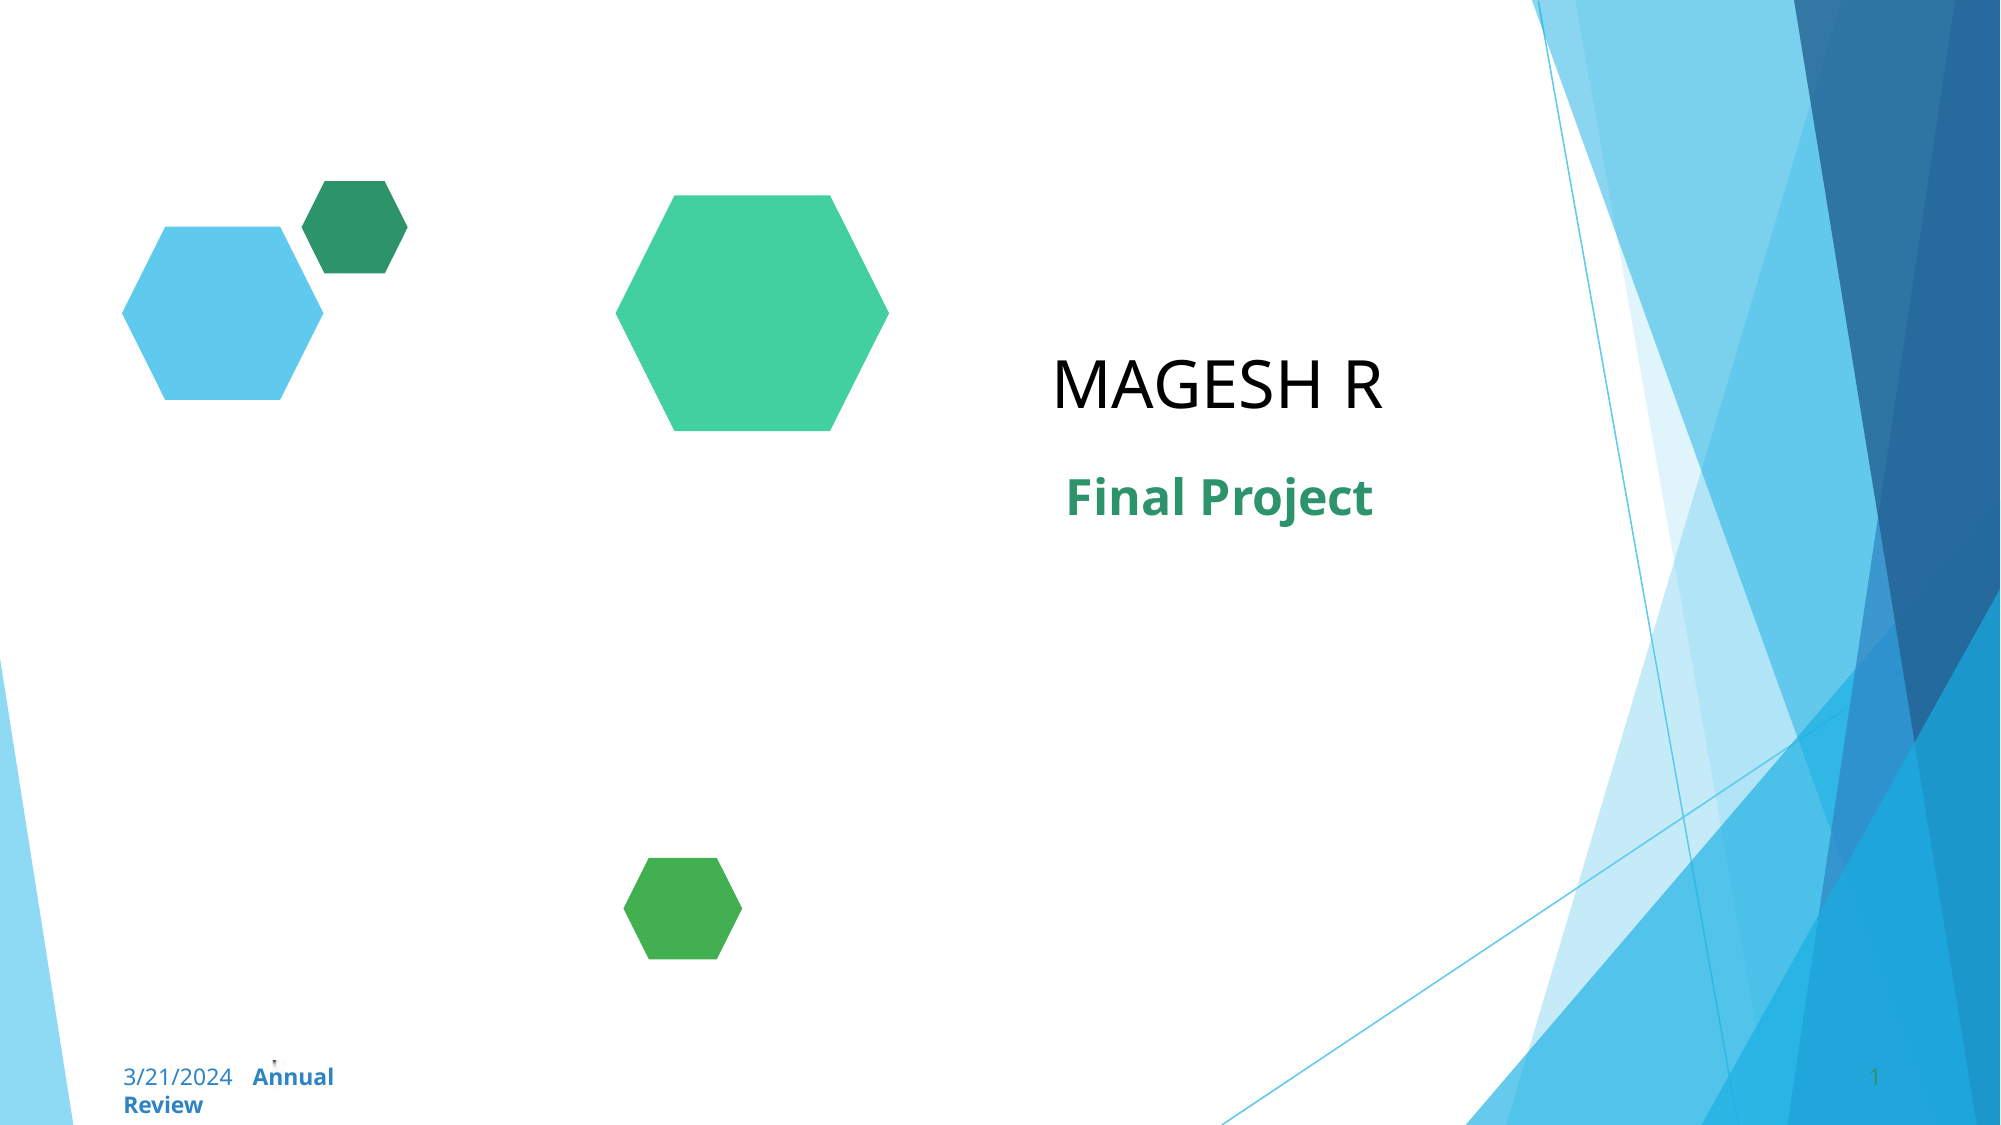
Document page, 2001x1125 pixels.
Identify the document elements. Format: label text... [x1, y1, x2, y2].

text_box [623, 857, 743, 960]
slide_number 1 [1849, 1061, 1890, 1125]
text_box 3/21/2024 Annual Review [121, 1103, 417, 1118]
text_box MAGESH R [1049, 339, 1625, 422]
text_box [615, 195, 890, 432]
picture [110, 1060, 463, 1094]
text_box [121, 180, 408, 401]
text_box Final Project [1063, 462, 1400, 525]
